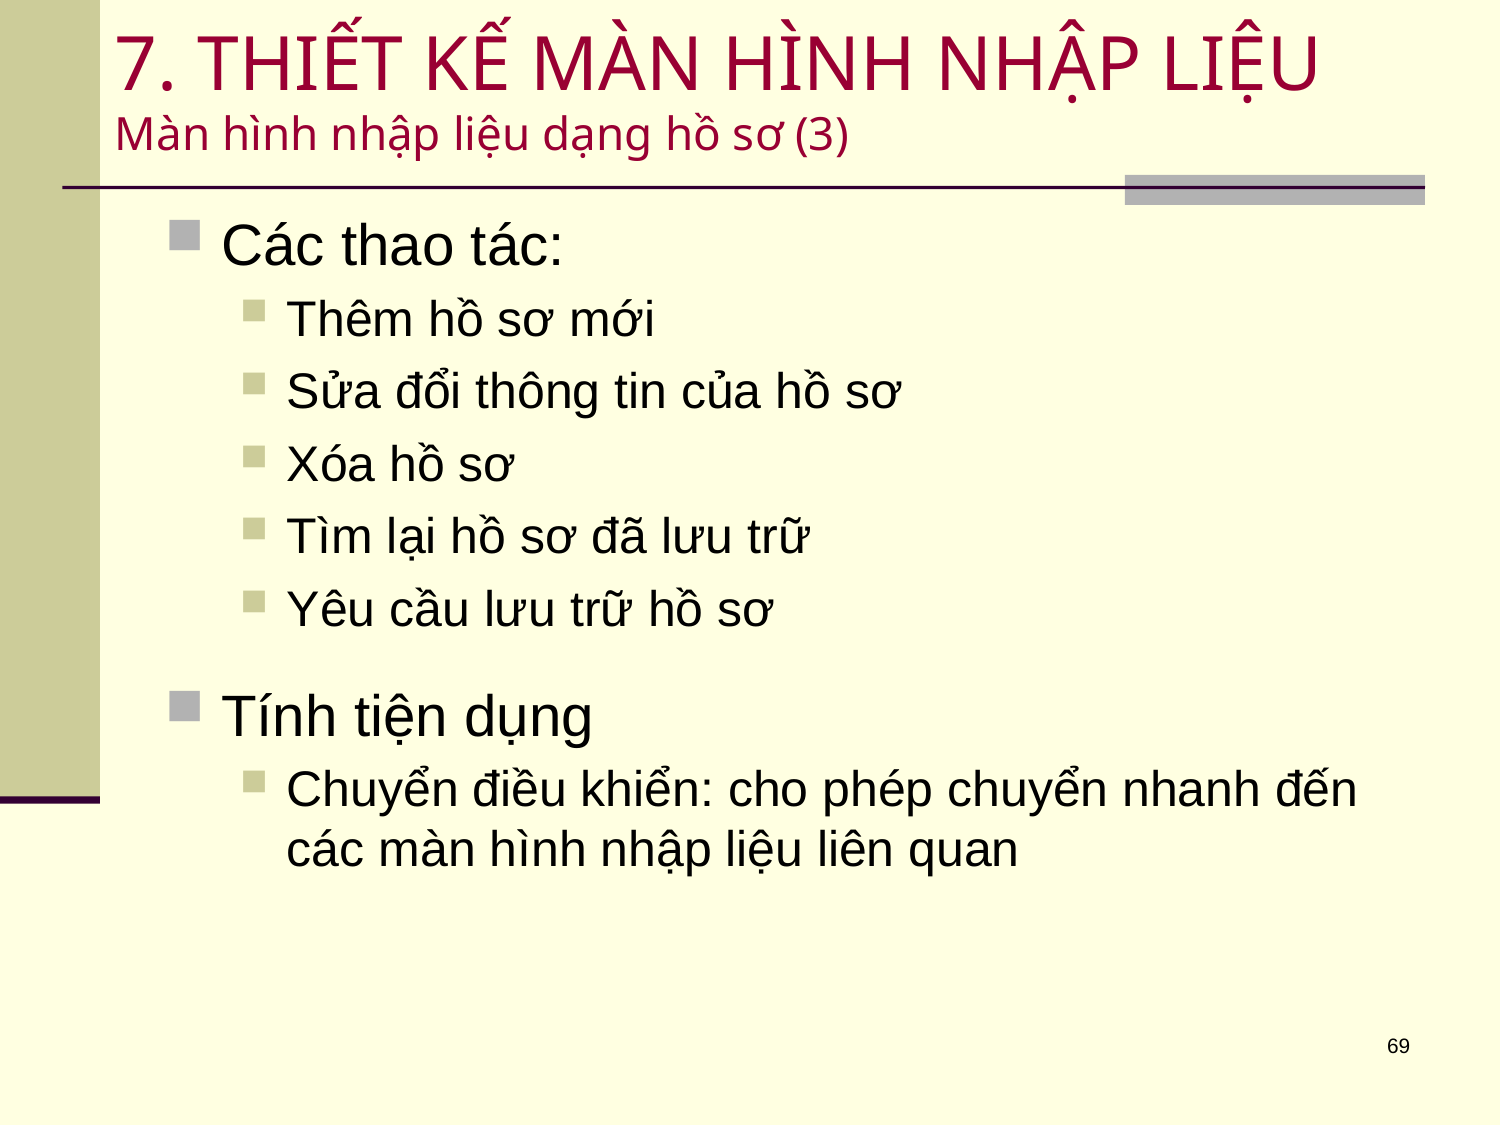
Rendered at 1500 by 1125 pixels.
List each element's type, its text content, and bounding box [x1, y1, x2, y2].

list Các thao tác: Thêm hồ sơ mới Sửa đổi thông tin của hồ sơ Xóa hồ sơ Tìm lại hồ sơ đã lưu trữ Yêu cầu lưu trữ hồ sơ Tính tiện dụng Chuyển điều khiển: cho phép chuyển nhanh đến các màn hình nhập liệu liên quan [150, 200, 1425, 981]
title 7. THIẾT KẾ MÀN HÌNH NHẬP LIỆU Màn hình nhập liệu dạng hồ sơ (3) [99, 0, 1425, 175]
slide_number 69 [1112, 1025, 1425, 1100]
